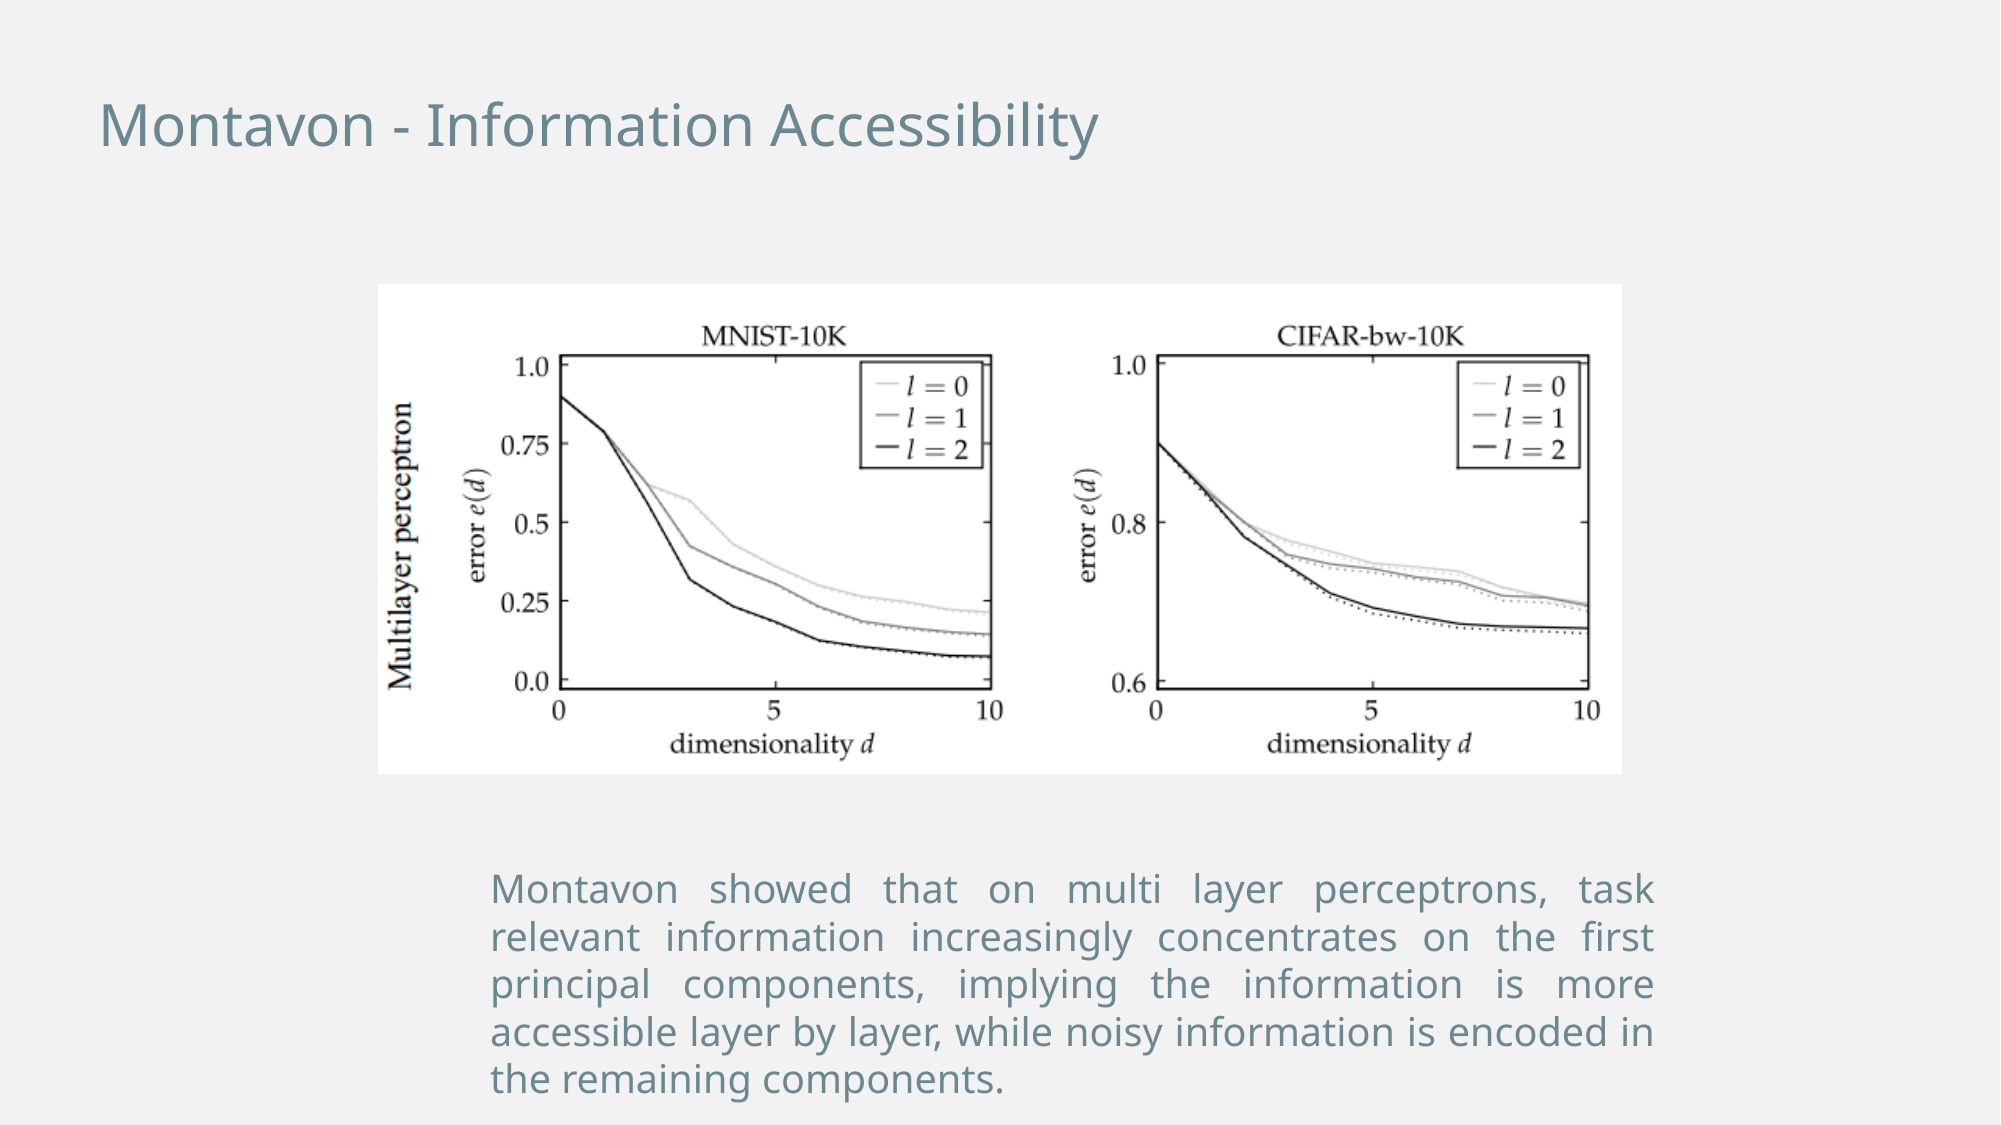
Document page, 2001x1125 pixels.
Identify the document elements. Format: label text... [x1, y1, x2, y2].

picture [377, 284, 1623, 775]
text_box Montavon showed that on multi layer perceptrons, task relevant information increasingly concentrates on the first principal components, implying the information is more accessible layer by layer, while noisy information is encoded in the remaining components. [400, 856, 1672, 1110]
text_box Montavon - Information Accessibility [83, 80, 1503, 166]
